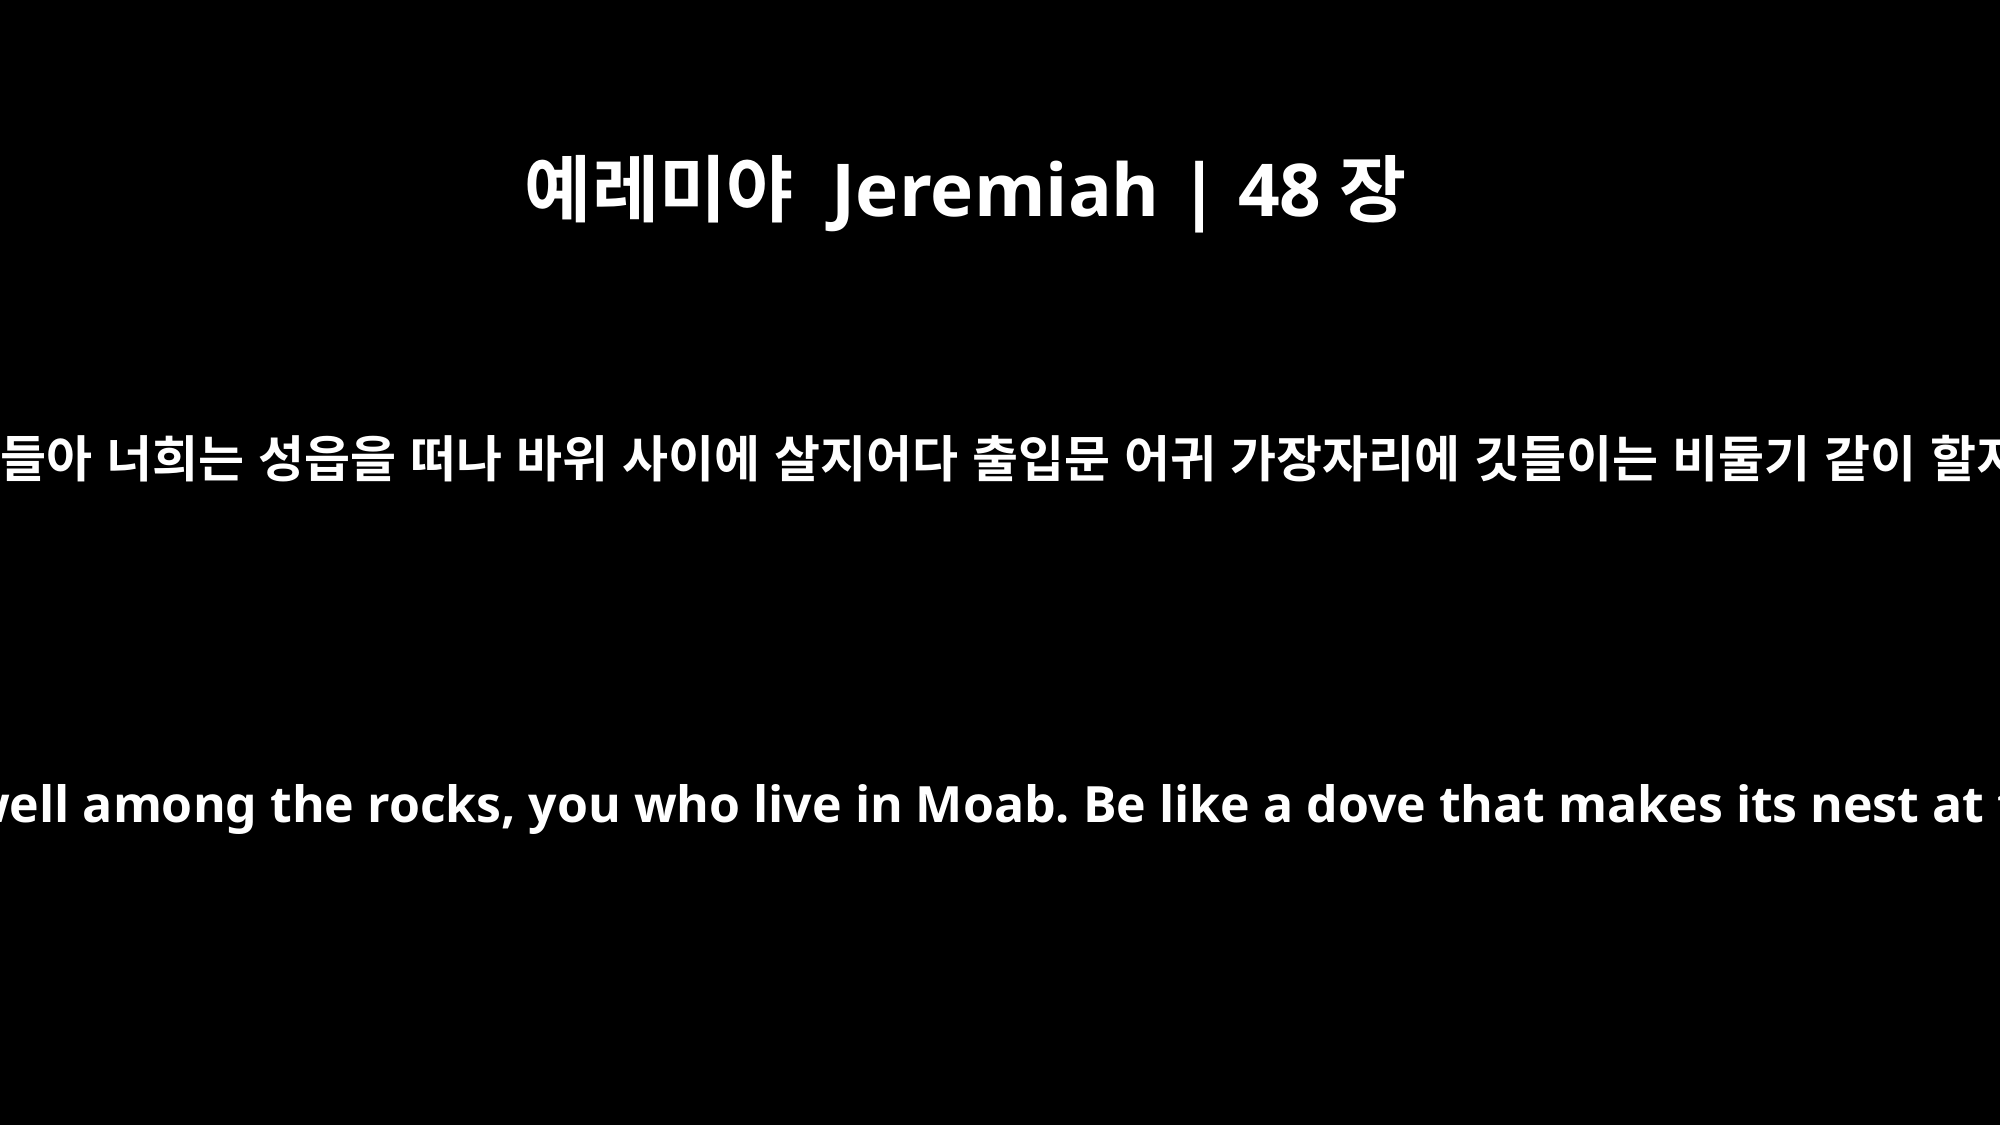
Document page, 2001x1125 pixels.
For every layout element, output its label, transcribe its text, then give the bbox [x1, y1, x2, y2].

text_box Abandon your towns and dwell among the rocks, you who live in Moab. Be like a dove that makes its nest at the mouth of a cave. [0, 764, 2000, 840]
text_box 예레미야 Jeremiah | 48장 [510, 136, 1422, 239]
text_box 28 모압 주민들아 너희는 성읍을 떠나 바위 사이에 살지어다 출입문 어귀 가장자리에 깃들이는 비둘기 같이 할지어다 [0, 359, 2000, 495]
